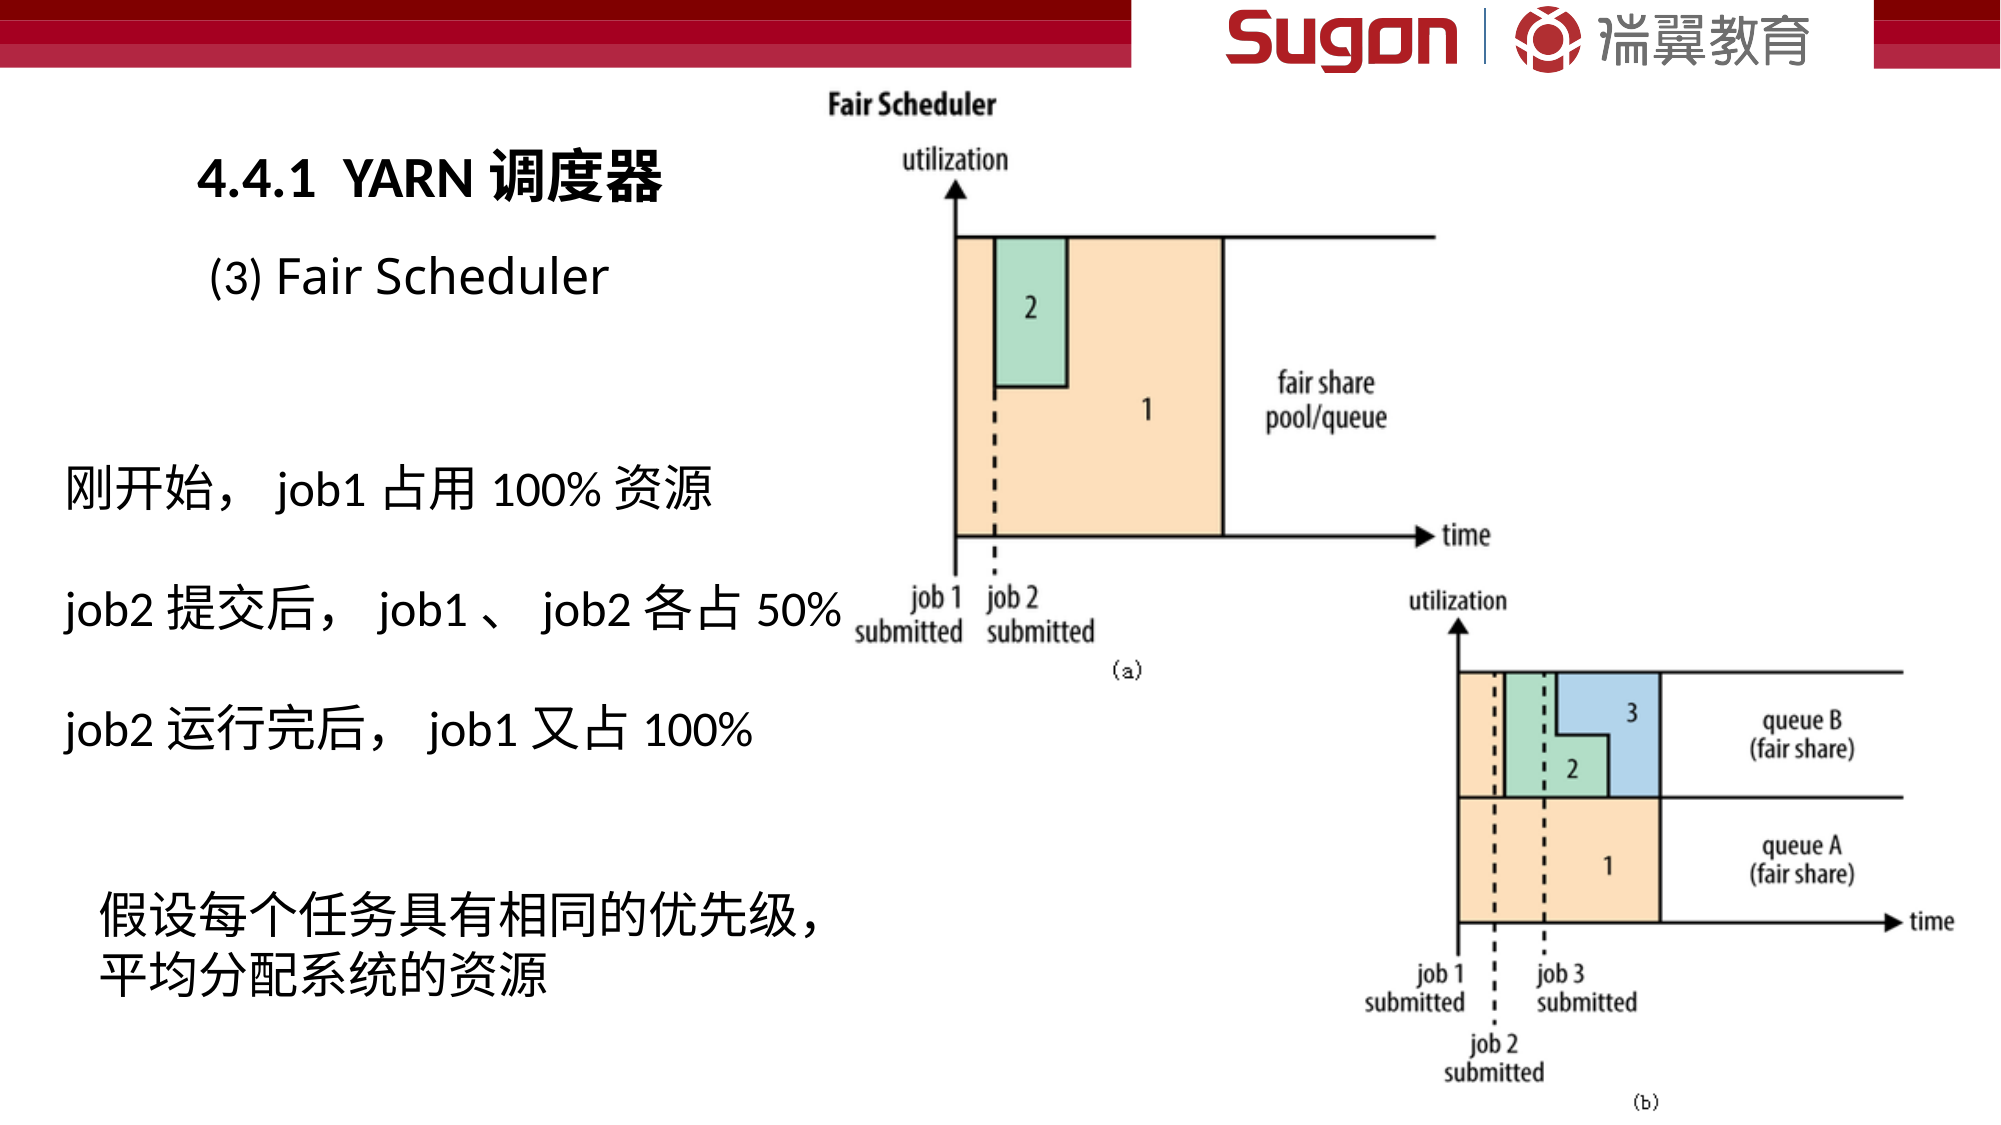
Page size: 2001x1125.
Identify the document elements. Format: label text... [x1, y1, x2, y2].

text_box (3) Fair Scheduler [193, 237, 797, 312]
text_box 刚开始，job1占用100%资源 job2提交后，job1、job2各占50% job2运行完后，job1又占100% [49, 448, 937, 764]
text_box 假设每个任务具有相同的优先级，平均分配系统的资源 [83, 876, 825, 1012]
picture [797, 0, 1993, 1122]
text_box 4.4.1 YARN调度器 [182, 131, 797, 216]
